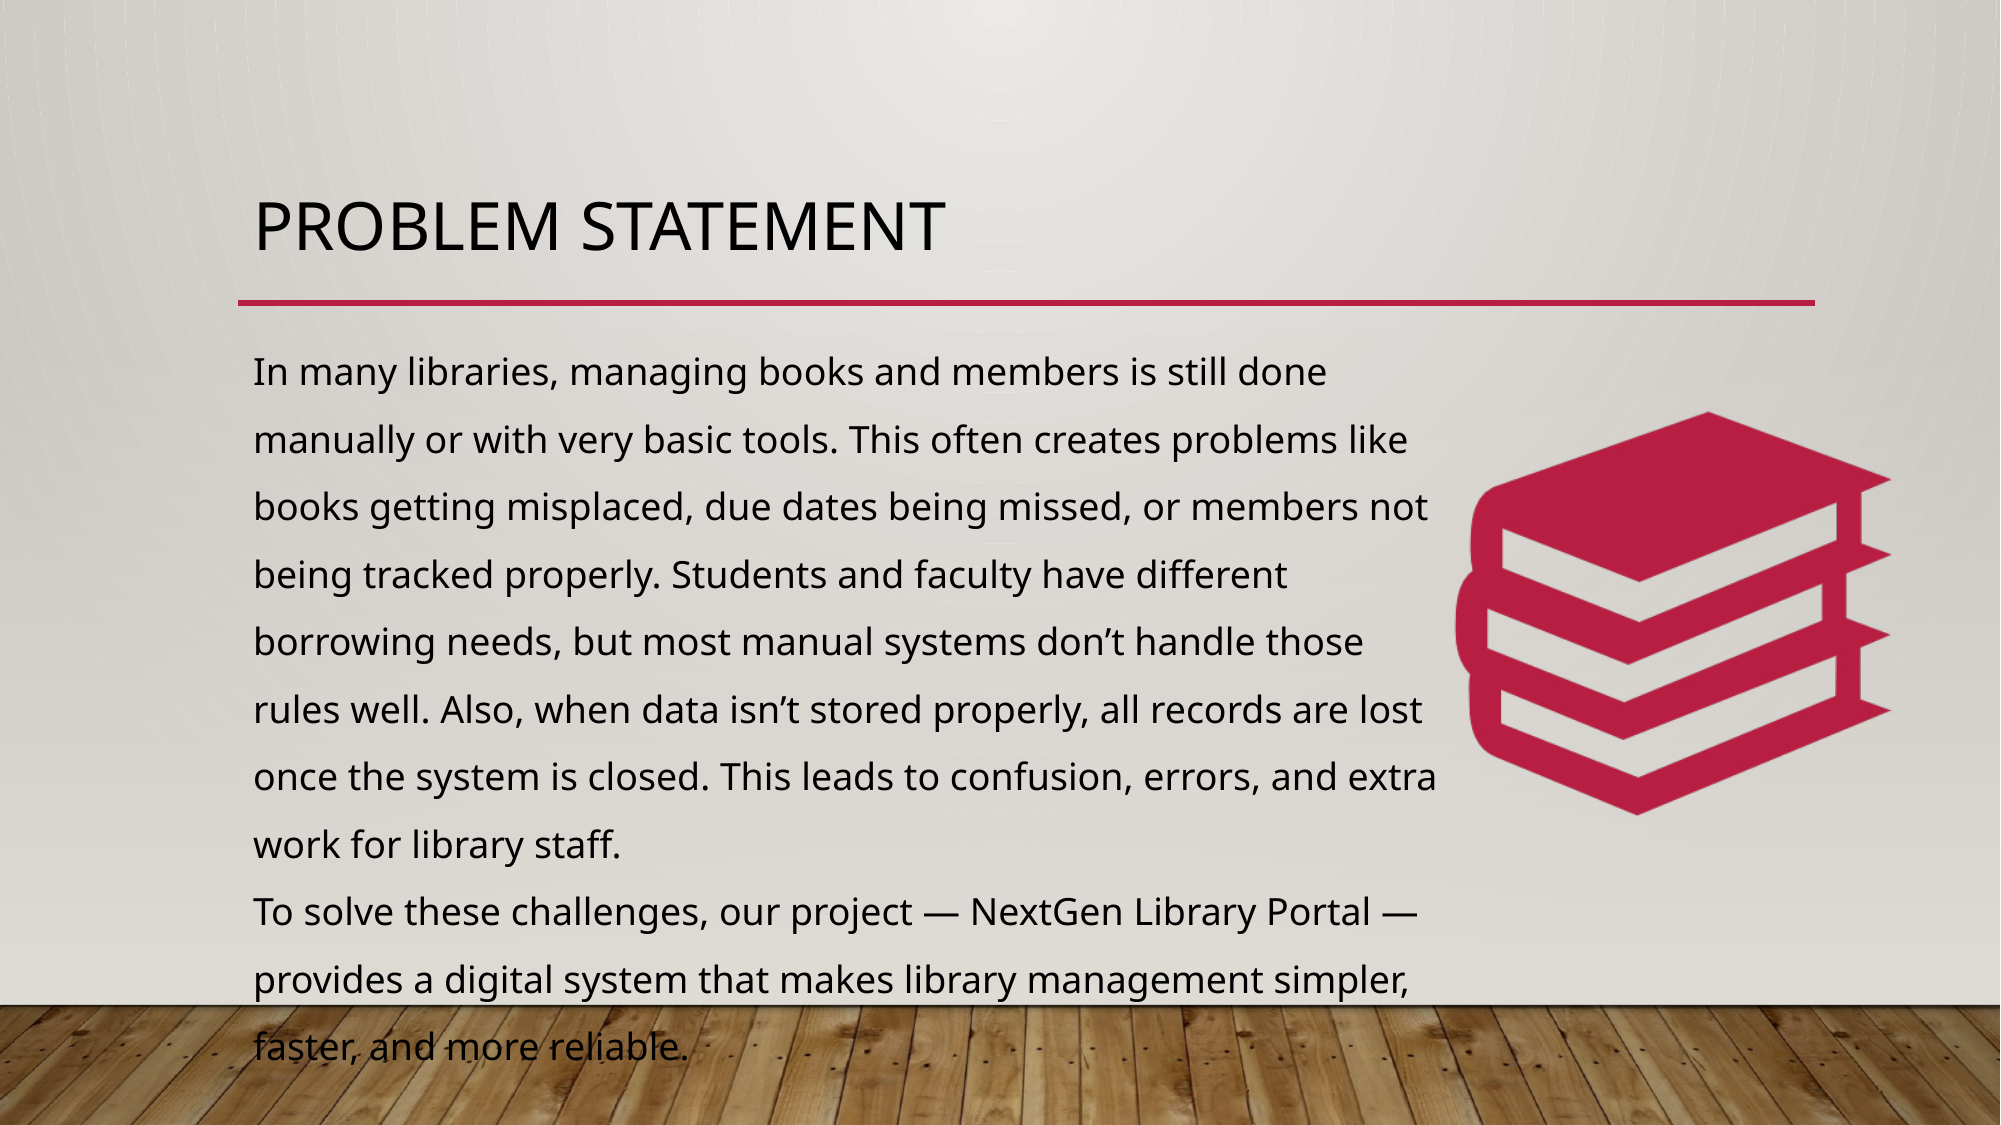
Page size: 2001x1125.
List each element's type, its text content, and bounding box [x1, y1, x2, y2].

title Problem Statement [238, 185, 1814, 286]
picture [0, 1005, 2000, 1125]
list In many libraries, managing books and members is still done manually or with very basic tools. This often creates problems like books getting misplaced, due dates being missed, or members not being tracked properly. Students and faculty have different borrowing needs, but most manual systems don’t handle those rules well. Also, when data isn’t stored properly, all records are lost once the system is closed. This leads to confusion, errors, and extra work for library staff. To solve these challenges, our project — NextGen Library Portal — provides a digital system that makes library management simpler, faster, and more reliable. [238, 318, 1458, 999]
picture [1431, 373, 1912, 854]
